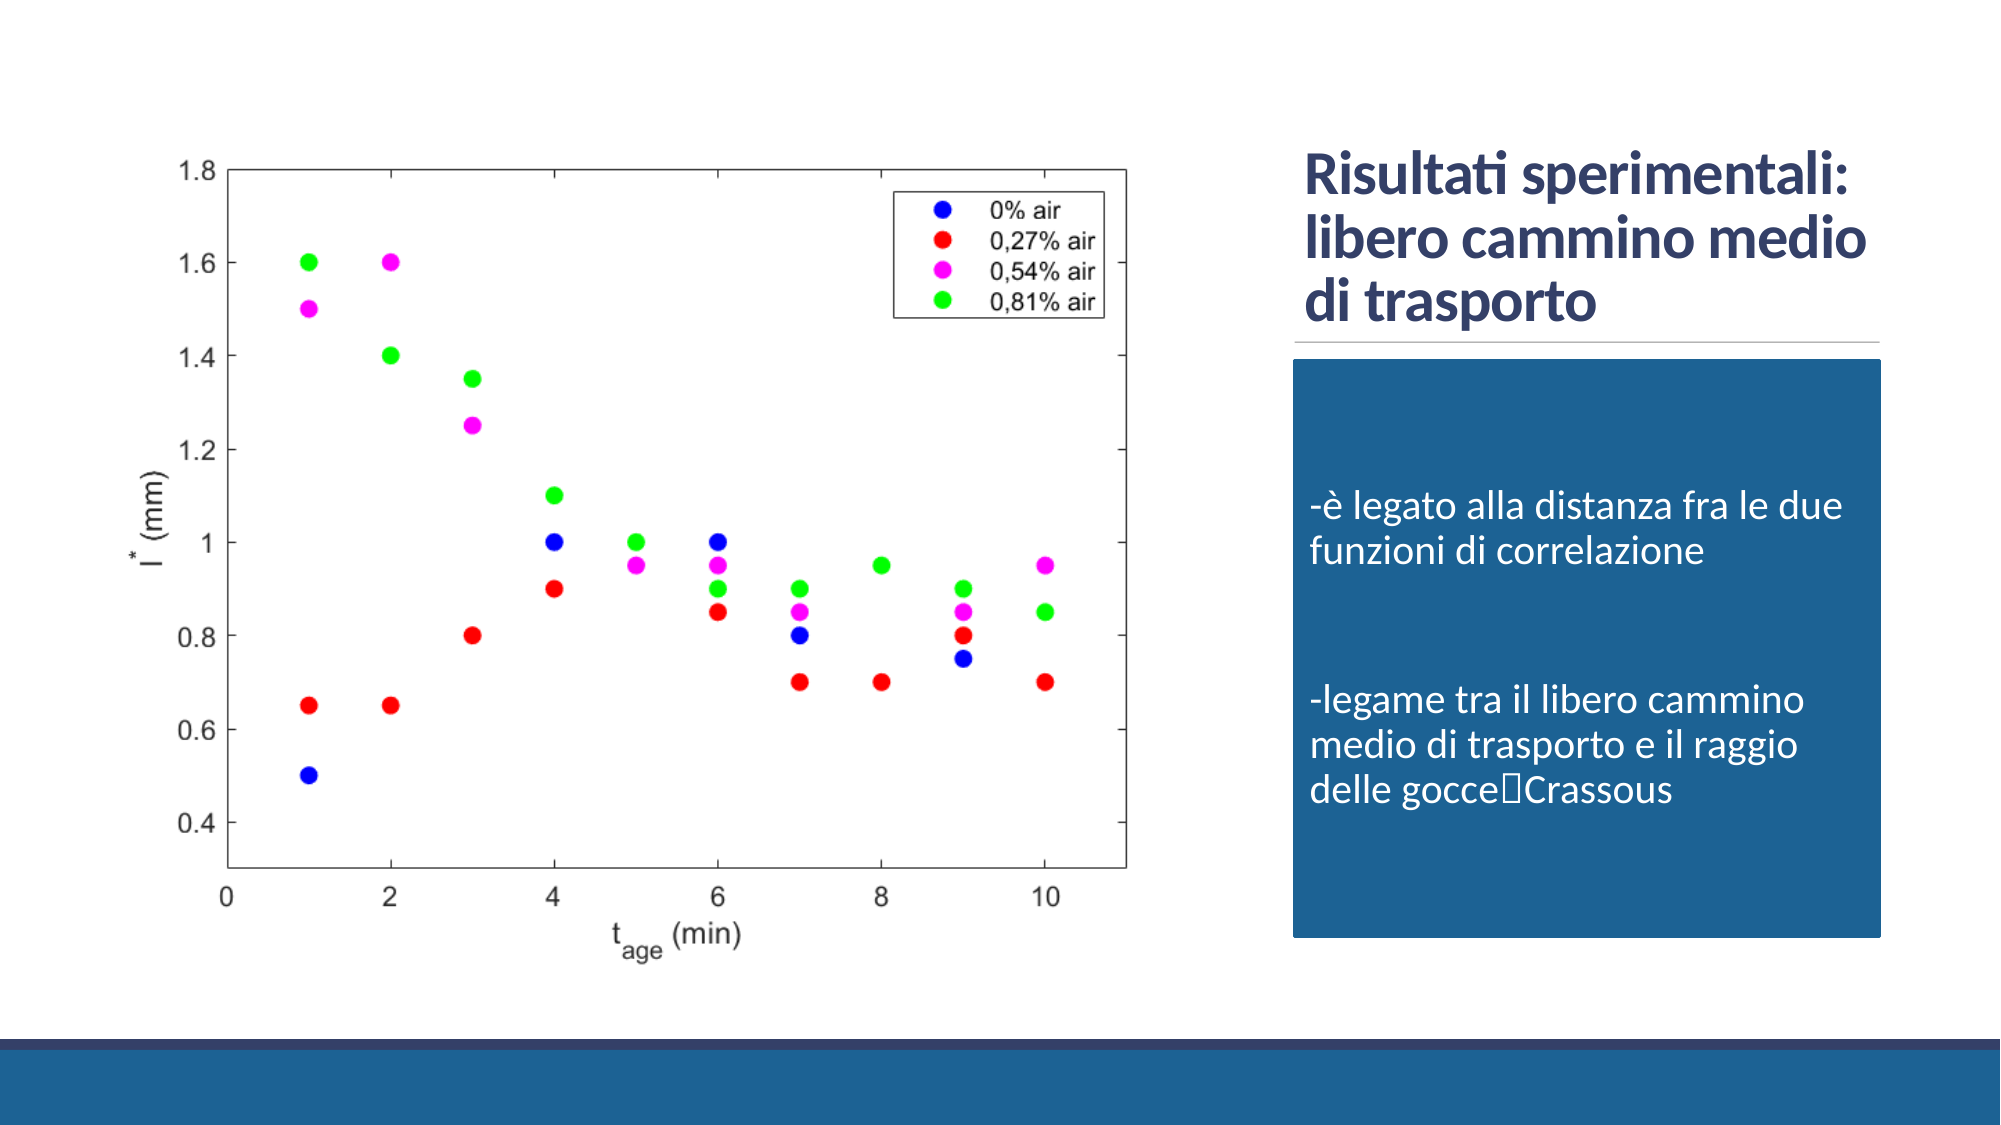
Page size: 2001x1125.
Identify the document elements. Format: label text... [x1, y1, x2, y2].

text_box [0, 1038, 2000, 1049]
title Risultati sperimentali: libero cammino medio di trasporto [1289, 104, 1895, 343]
text_box [0, 0, 2000, 1038]
text_box [0, 1049, 2000, 1125]
picture [103, 104, 1238, 978]
